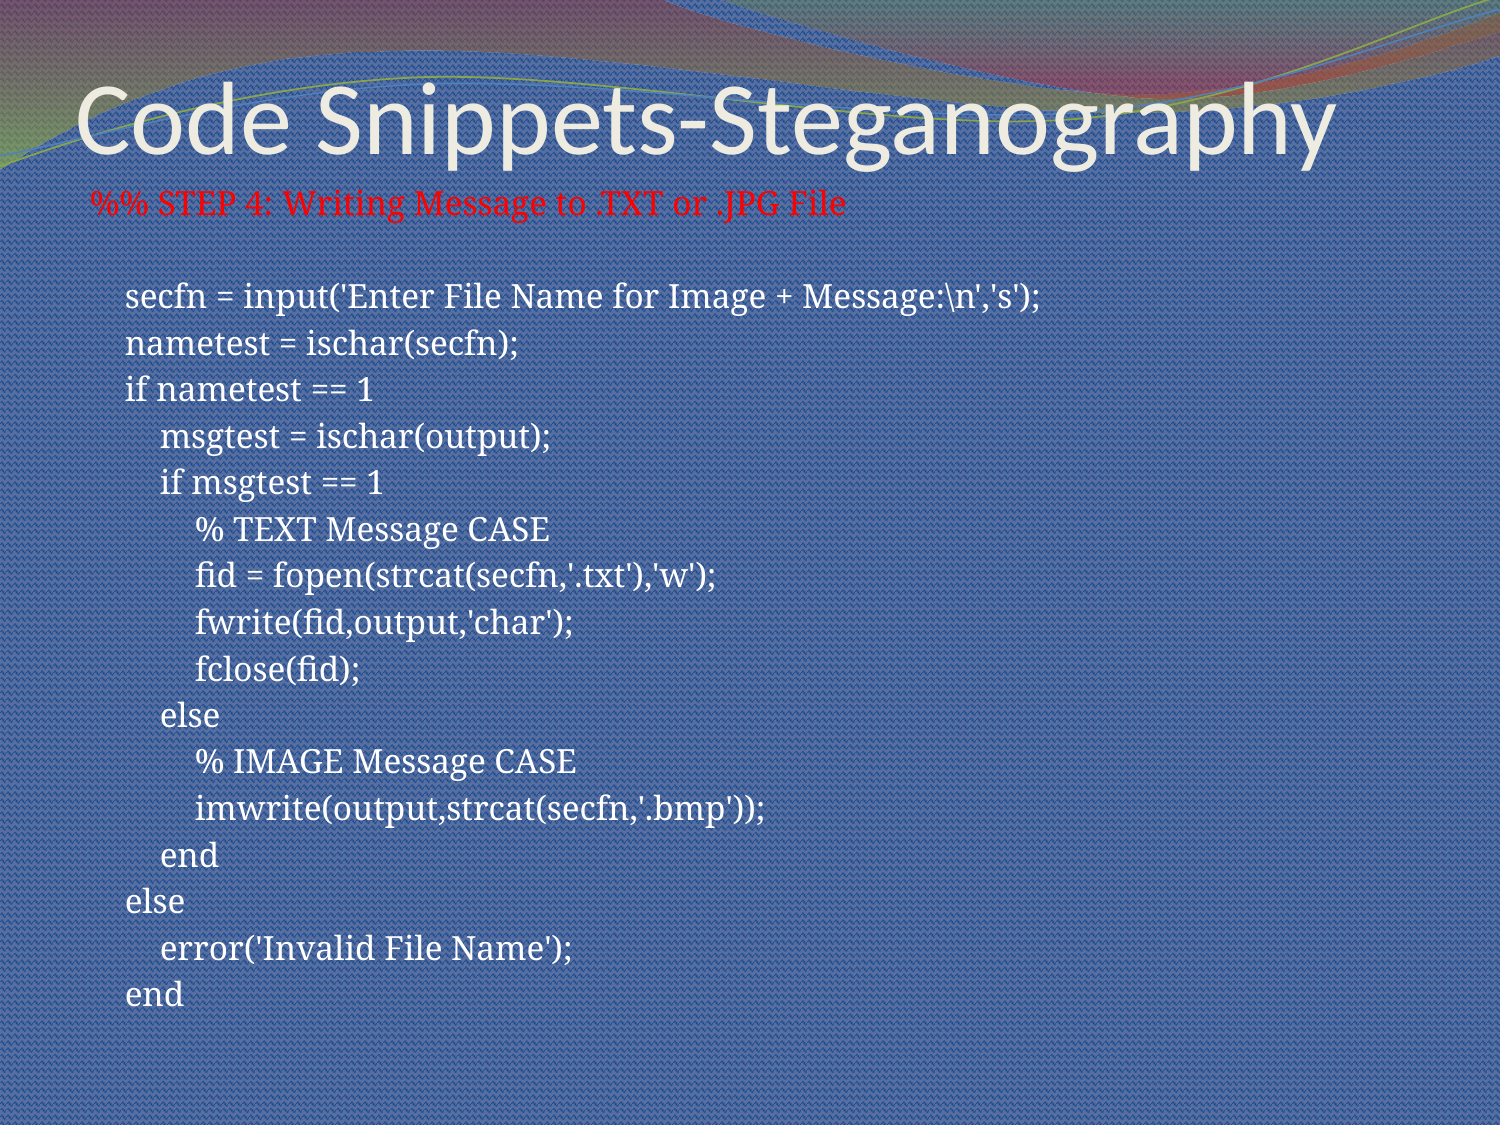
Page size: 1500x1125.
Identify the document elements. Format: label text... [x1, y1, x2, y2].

title Code Snippets-Steganography [75, 0, 1425, 174]
list %% STEP 4: Writing Message to .TXT or .JPG File secfn = input('Enter File Name for Image + Message:\n','s'); nametest = ischar(secfn); if nametest == 1 msgtest = ischar(output); if msgtest == 1 % TEXT Message CASE fid = fopen(strcat(secfn,'.txt'),'w'); fwrite(fid,output,'char'); fclose(fid); else % IMAGE Message CASE imwrite(output,strcat(secfn,'.bmp')); end else error('Invalid File Name'); end [75, 174, 1425, 1125]
